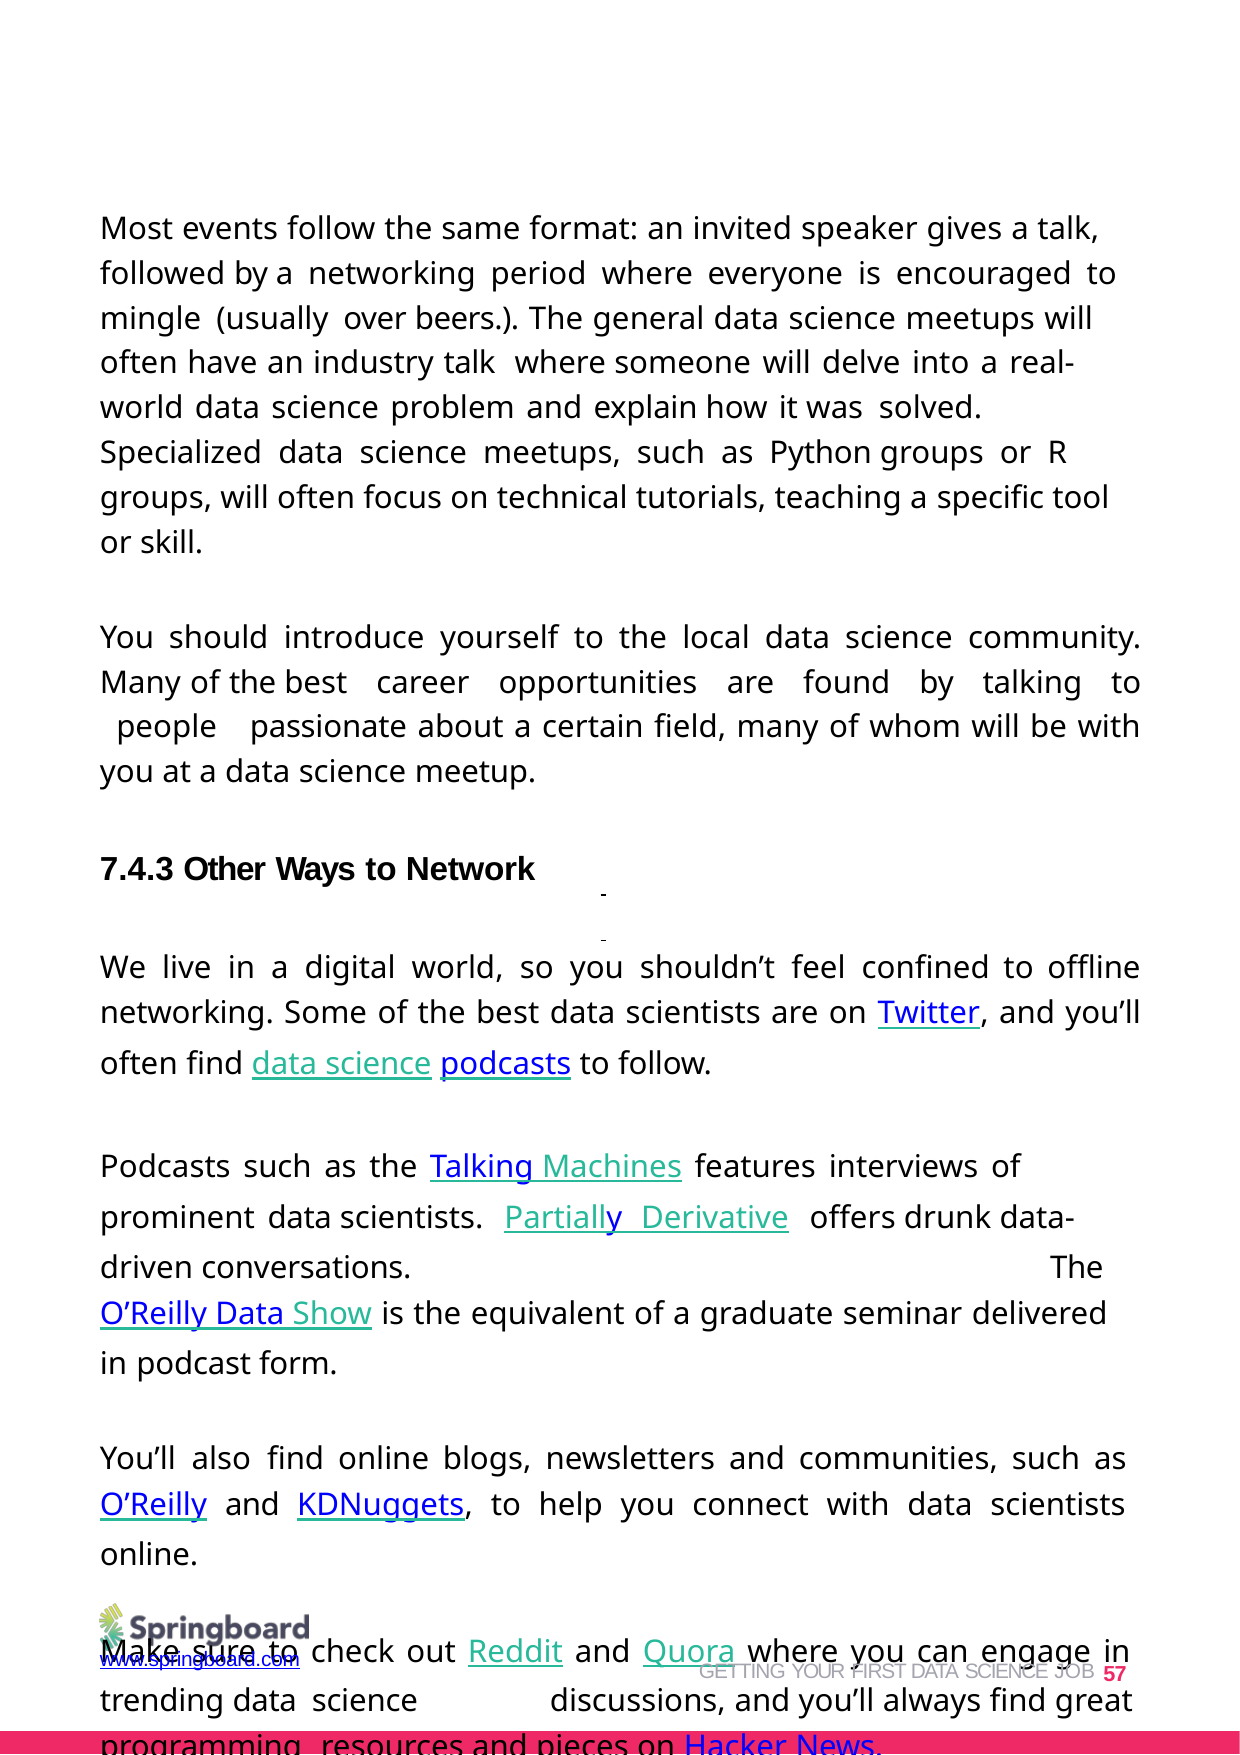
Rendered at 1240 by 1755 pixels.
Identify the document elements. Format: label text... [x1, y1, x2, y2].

text_box www.springboard.com [97, 1642, 313, 1671]
text_box Most events follow the same format: an invited speaker gives a talk, followed by a networking period where everyone is encouraged to mingle (usually over beers.). The general data science meetups will often have an industry talk where someone will delve into a real-world data science problem and explain how it was solved. Specialized data science meetups, such as Python groups or R groups, will often focus on technical tutorials, teaching a specific tool or skill. You should introduce yourself to the local data science community. Many of the best career opportunities are found by talking to people passionate about a certain field, many of whom will be with you at a data science meetup. 7.4.3 Other Ways to Network We live in a digital world, so you shouldn’t feel confined to offline networking. Some of the best data scientists are on Twitter, and you’ll often find data science podcasts to follow. Podcasts such as the Talking Machines features interviews of prominent data scientists. Partially Derivative offers drunk data-driven conversations. The O’Reilly Data Show is the equivalent of a graduate seminar delivered in podcast form. You’ll also find online blogs, newsletters and communities, such as O’Reilly and KDNuggets, to help you connect with data scientists online. Make sure to check out Reddit and Quora where you can engage in trending data science discussions, and you’ll always find great programming resources and pieces on Hacker News. [97, 198, 1143, 1755]
slide_number GETTING YOUR FIRST DATA SCIENCE JOB 57 [696, 1641, 1141, 1755]
